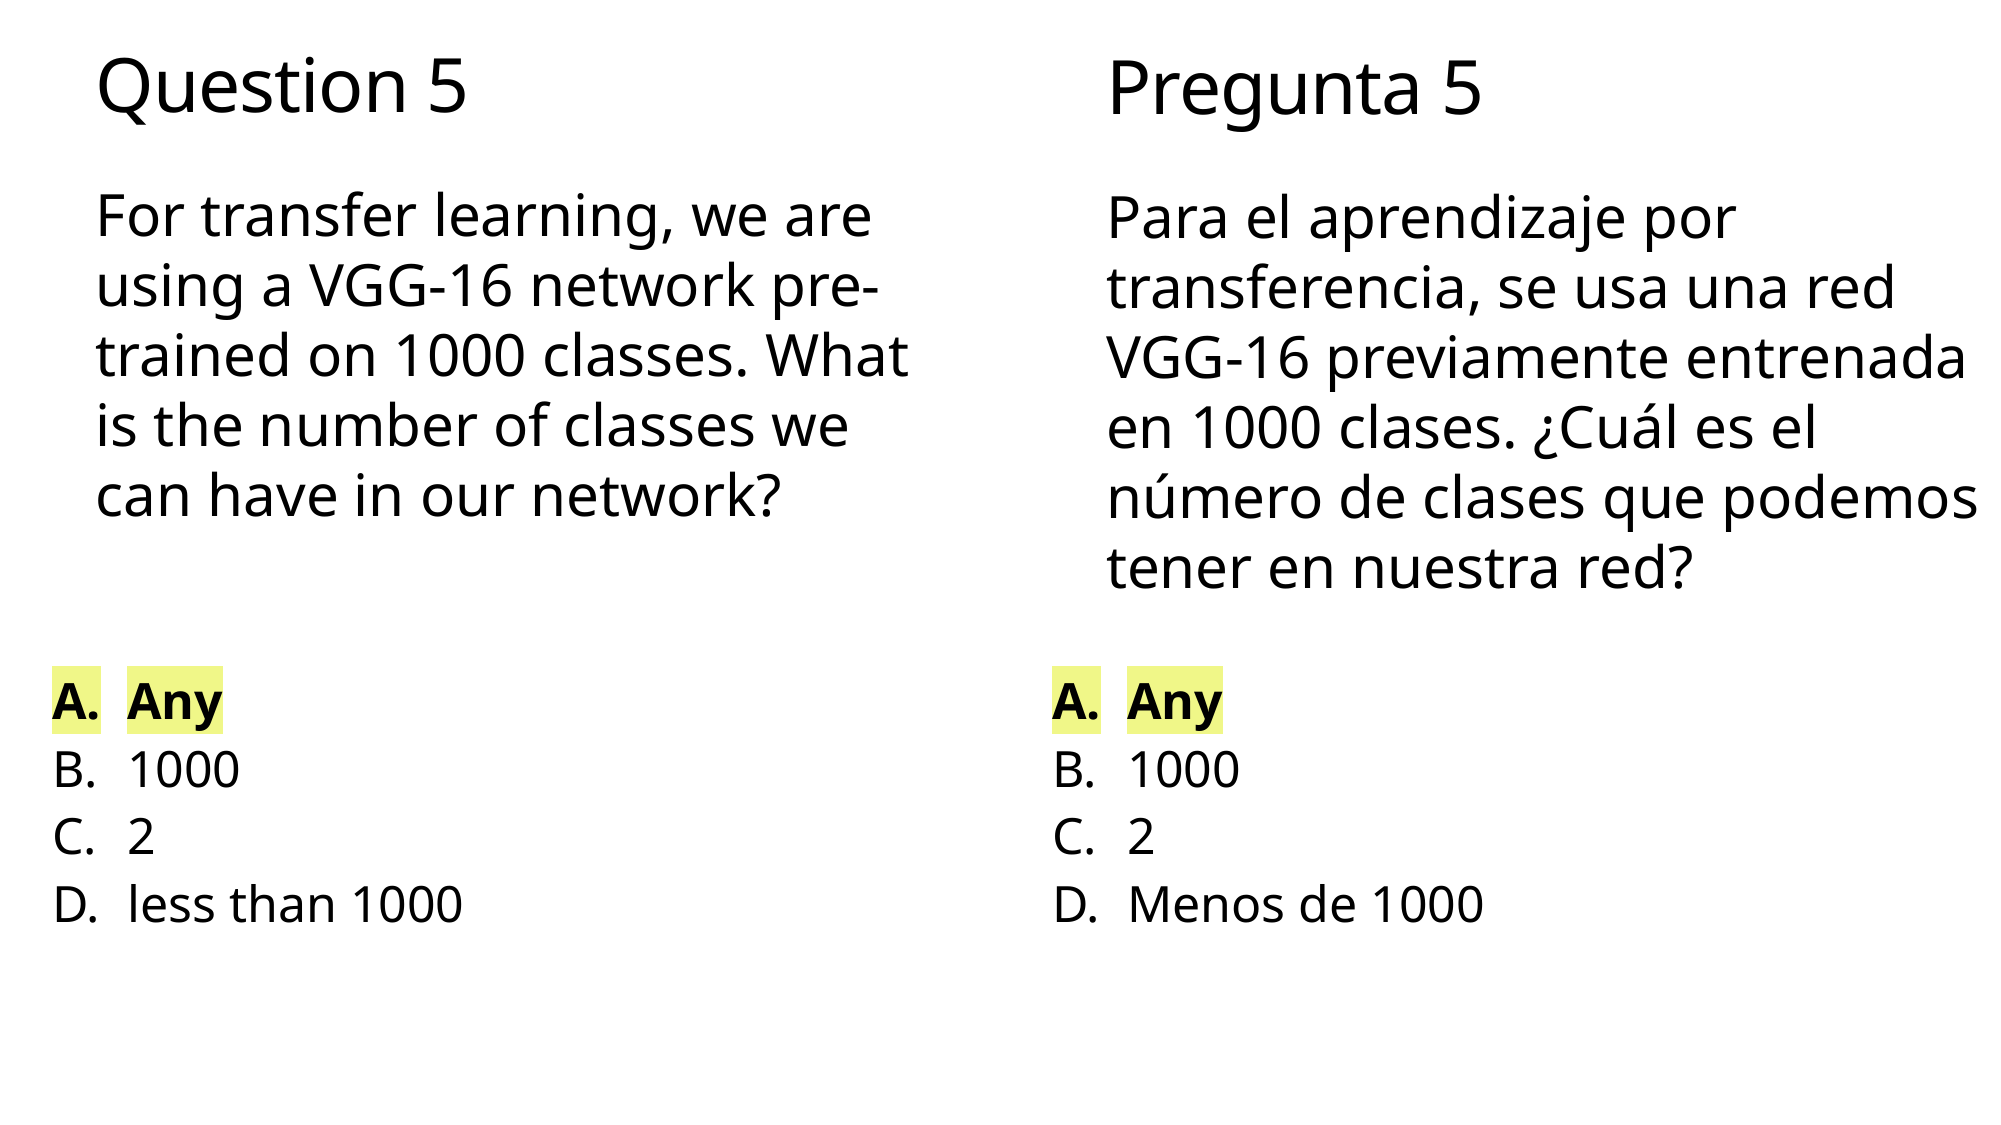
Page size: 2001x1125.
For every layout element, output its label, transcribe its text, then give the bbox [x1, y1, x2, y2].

text_box Para el aprendizaje por transferencia, se usa una red VGG-16 previamente entrenada en 1000 clases. ¿Cuál es el número de clases que podemos tener en nuestra red? [1105, 179, 1992, 600]
text_box Any 1000 2 Menos de 1000 [1037, 662, 1942, 1001]
list For transfer learning, we are using a VGG-16 network pre-trained on 1000 classes. What is the number of classes we can have in our network? [95, 178, 925, 532]
title Question 5 [95, 37, 587, 129]
text_box Pregunta 5 [1105, 39, 1597, 130]
text_box Any 1000 2 less than 1000 [37, 662, 942, 951]
